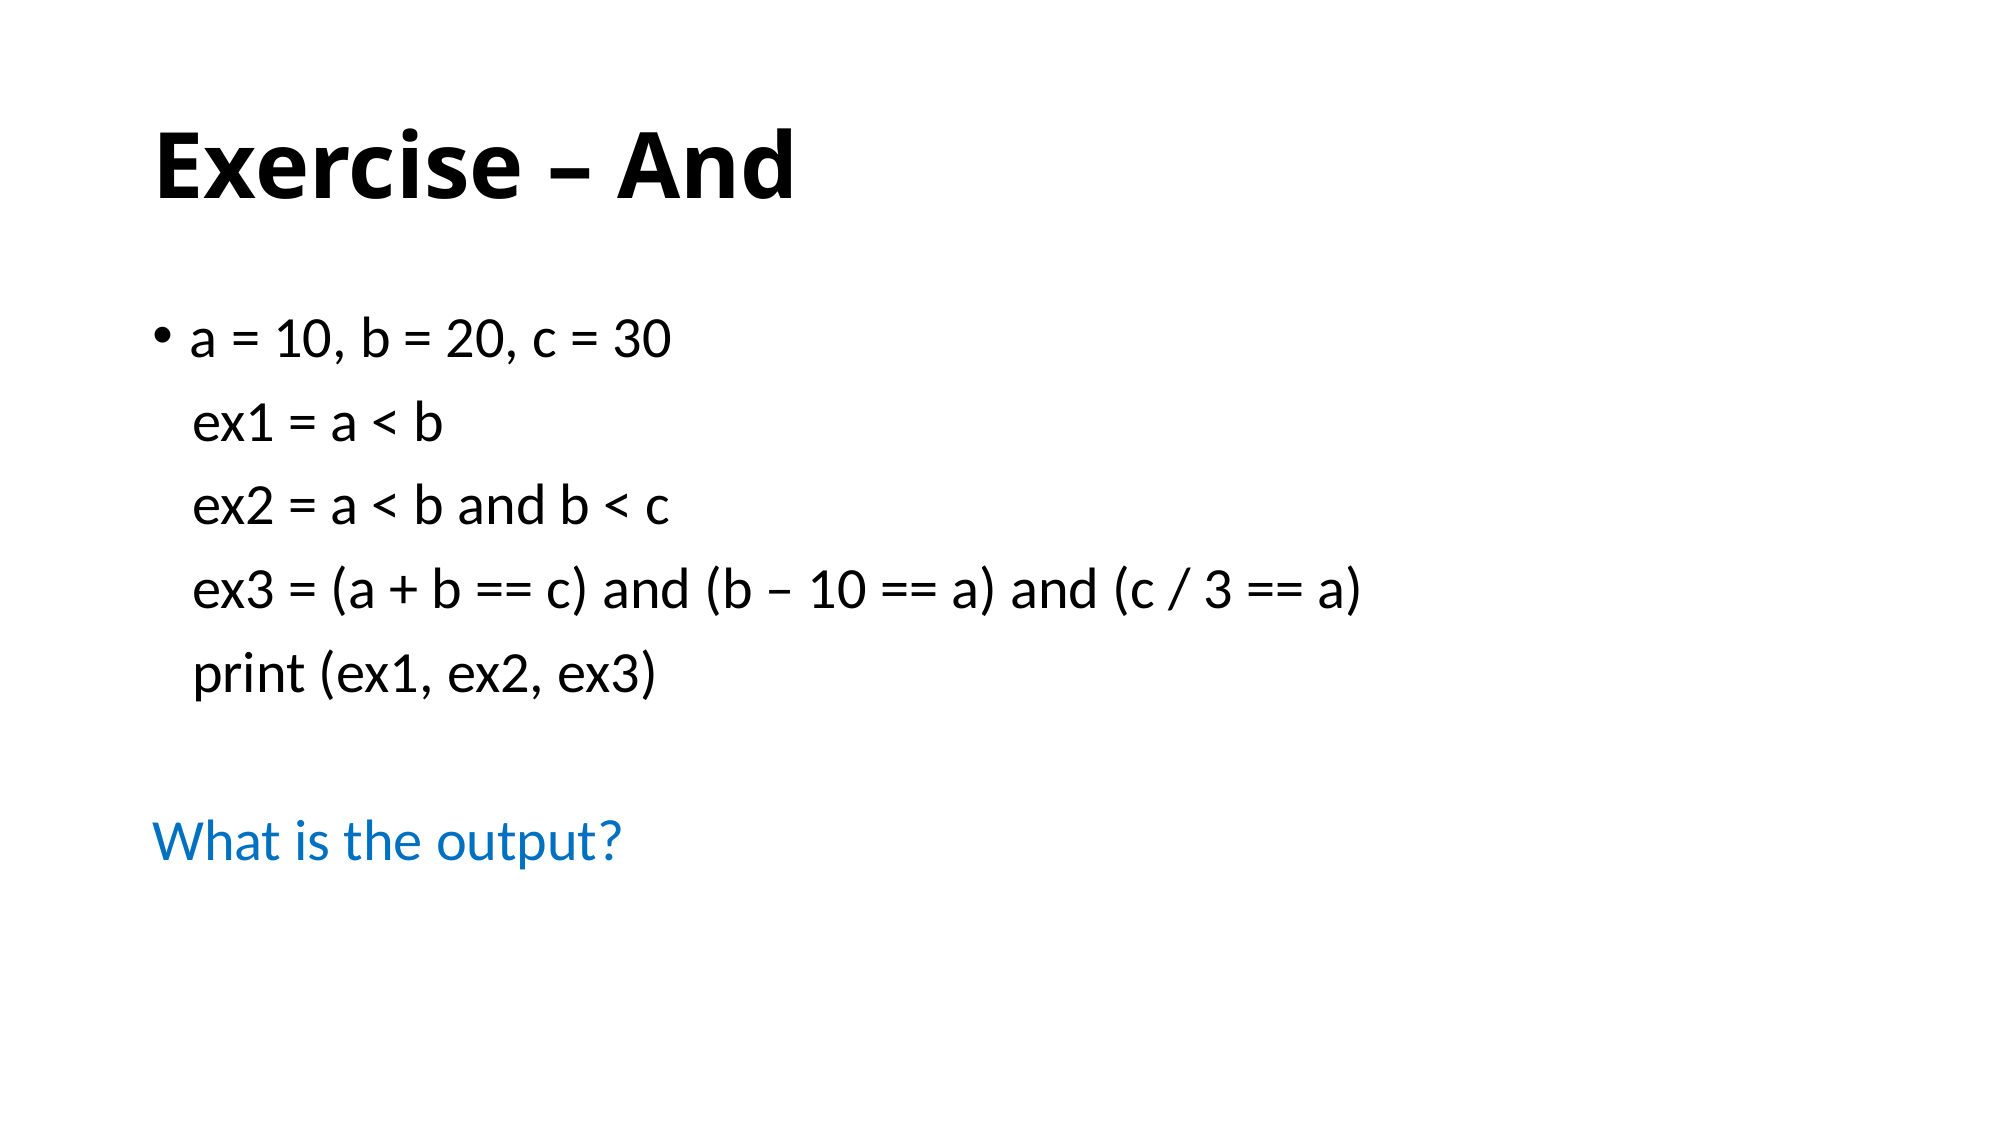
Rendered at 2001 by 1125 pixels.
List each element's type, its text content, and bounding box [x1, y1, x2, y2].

list a = 10, b = 20, c = 30 ex1 = a < b ex2 = a < b and b < c ex3 = (a + b == c) and (b – 10 == a) and (c / 3 == a) print (ex1, ex2, ex3) What is the output? [137, 299, 1863, 1014]
title Exercise – And [137, 59, 1863, 278]
